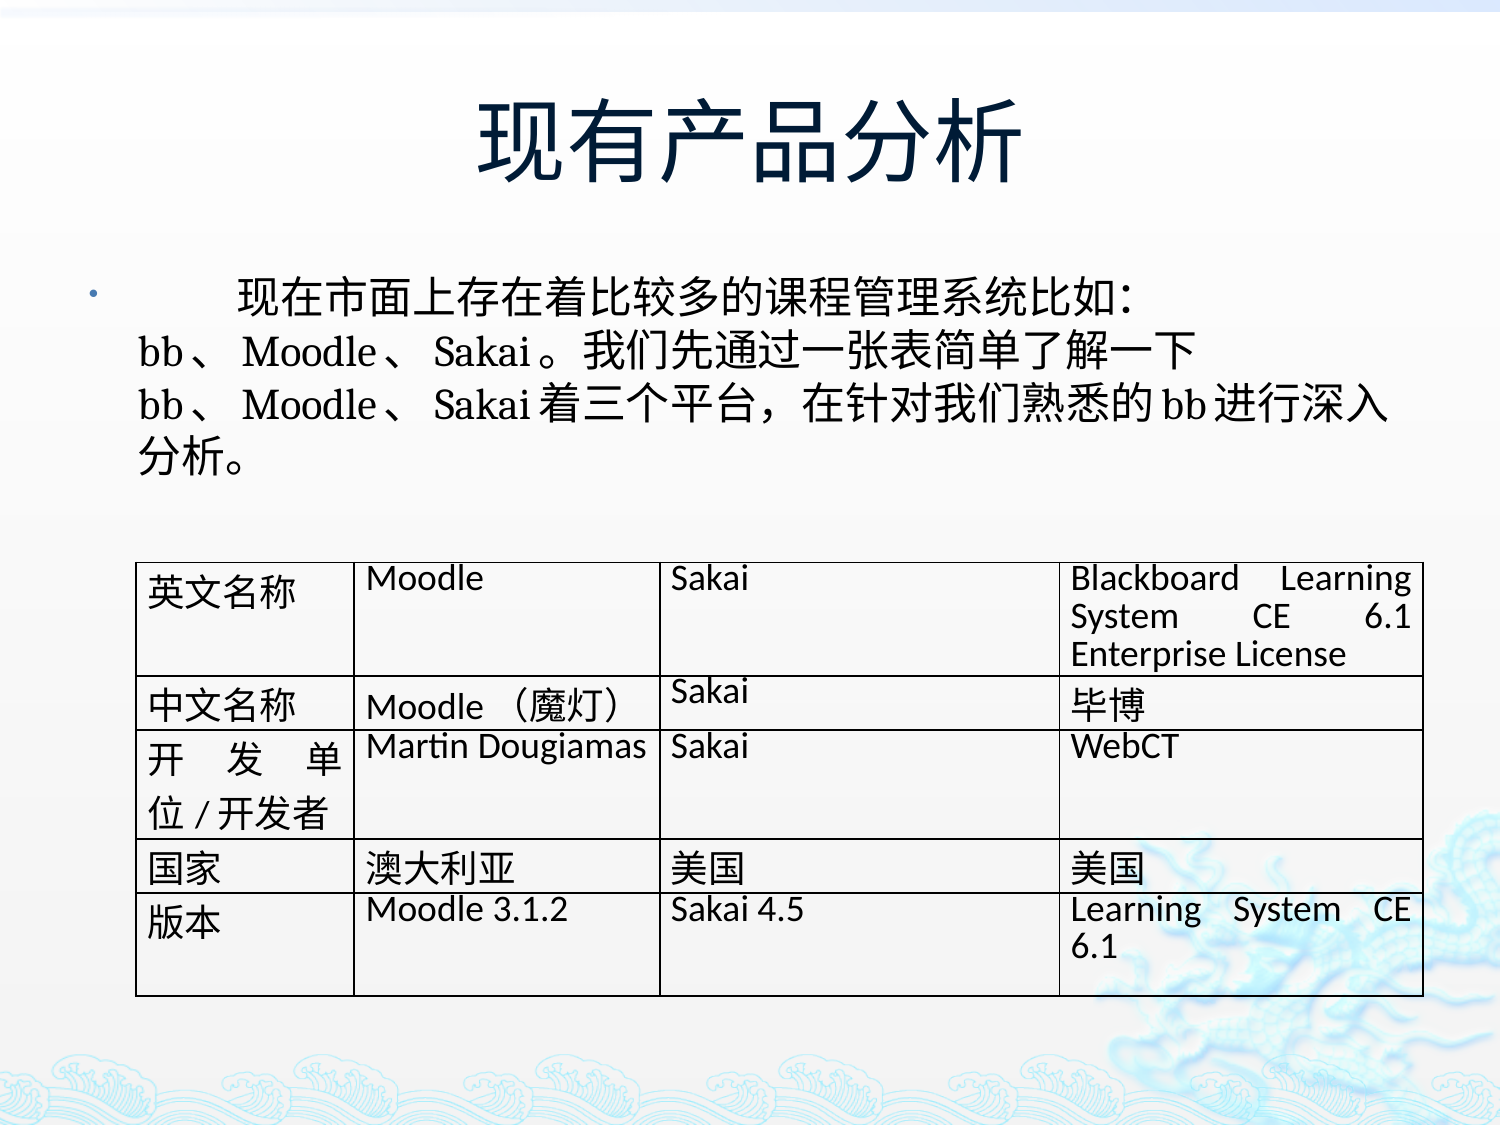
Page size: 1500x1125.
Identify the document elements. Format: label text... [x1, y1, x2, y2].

table_cell 美国 [661, 840, 1059, 892]
table_cell Sakai [661, 731, 1059, 838]
table_cell Learning System CE 6.1 [1060, 894, 1422, 995]
list 现在市面上存在着比较多的课程管理系统比如：bb、Moodle、Sakai。我们先通过一张表简单了解一下bb、Moodle、Sakai着三个平台，在针对我们熟悉的bb进行深入分析。 [75, 262, 1425, 492]
table_cell 澳大利亚 [355, 840, 659, 892]
table_cell 国家 [137, 840, 353, 892]
table_cell Moodle（魔灯） [355, 677, 659, 729]
table_cell 毕博 [1060, 677, 1422, 729]
table_cell 美国 [1060, 840, 1422, 892]
table_cell WebCT [1060, 731, 1422, 838]
table_cell Sakai 4.5 [661, 894, 1059, 995]
table_header Moodle [355, 563, 659, 675]
table_header Sakai [661, 563, 1059, 675]
table_header 英文名称 [137, 563, 353, 675]
table_cell 版本 [137, 894, 353, 995]
table_cell Martin Dougiamas [355, 731, 659, 838]
table_cell Moodle 3.1.2 [355, 894, 659, 995]
table_header Blackboard Learning System CE 6.1 Enterprise License [1060, 563, 1422, 675]
table_cell 中文名称 [137, 677, 353, 729]
title 现有产品分析 [75, 45, 1425, 233]
table_cell Sakai [661, 677, 1059, 729]
table_cell 开发单位/开发者 [137, 731, 353, 838]
